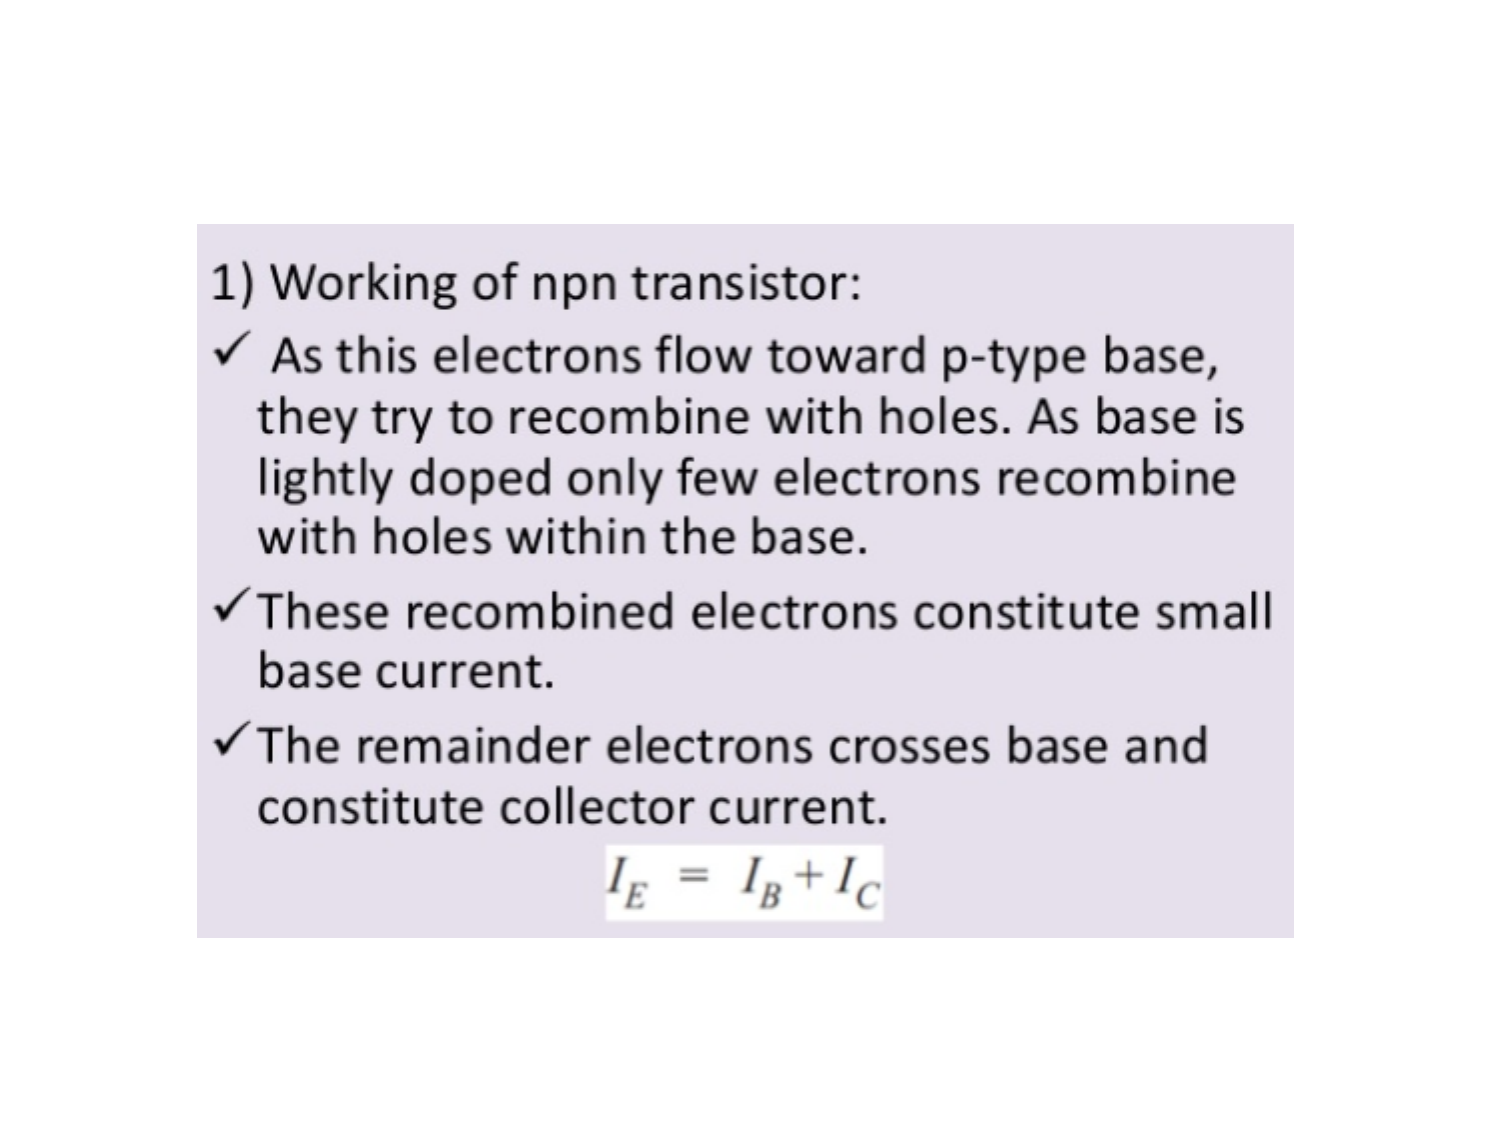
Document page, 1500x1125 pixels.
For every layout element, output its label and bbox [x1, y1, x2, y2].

picture [197, 224, 1294, 938]
